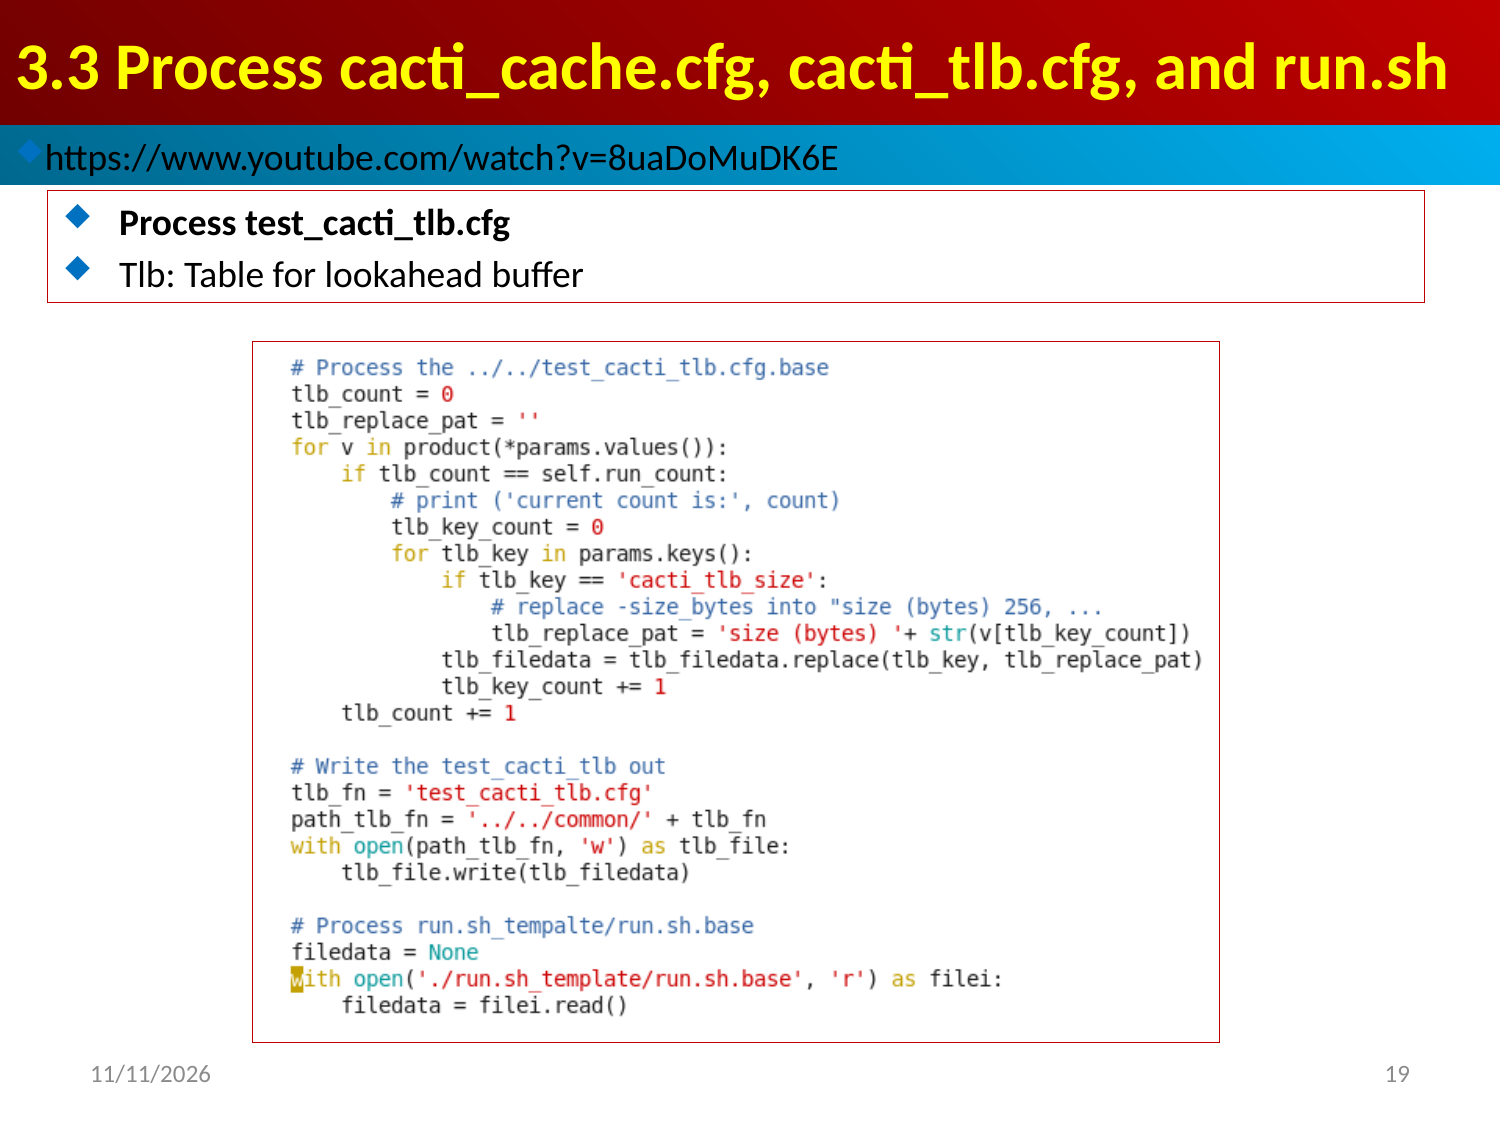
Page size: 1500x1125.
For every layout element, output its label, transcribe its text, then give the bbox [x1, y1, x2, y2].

title 3.3 Process cacti_cache.cfg, cacti_tlb.cfg, and run.sh [0, 0, 1500, 125]
slide_number 19 [1074, 1042, 1425, 1103]
picture [252, 340, 1221, 1043]
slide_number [75, 1042, 425, 1103]
subtitle Process test_cacti_tlb.cfg Tlb: Table for lookahead buffer [47, 190, 1425, 303]
text_box https://www.youtube.com/watch?v=8uaDoMuDK6E [0, 125, 1500, 185]
